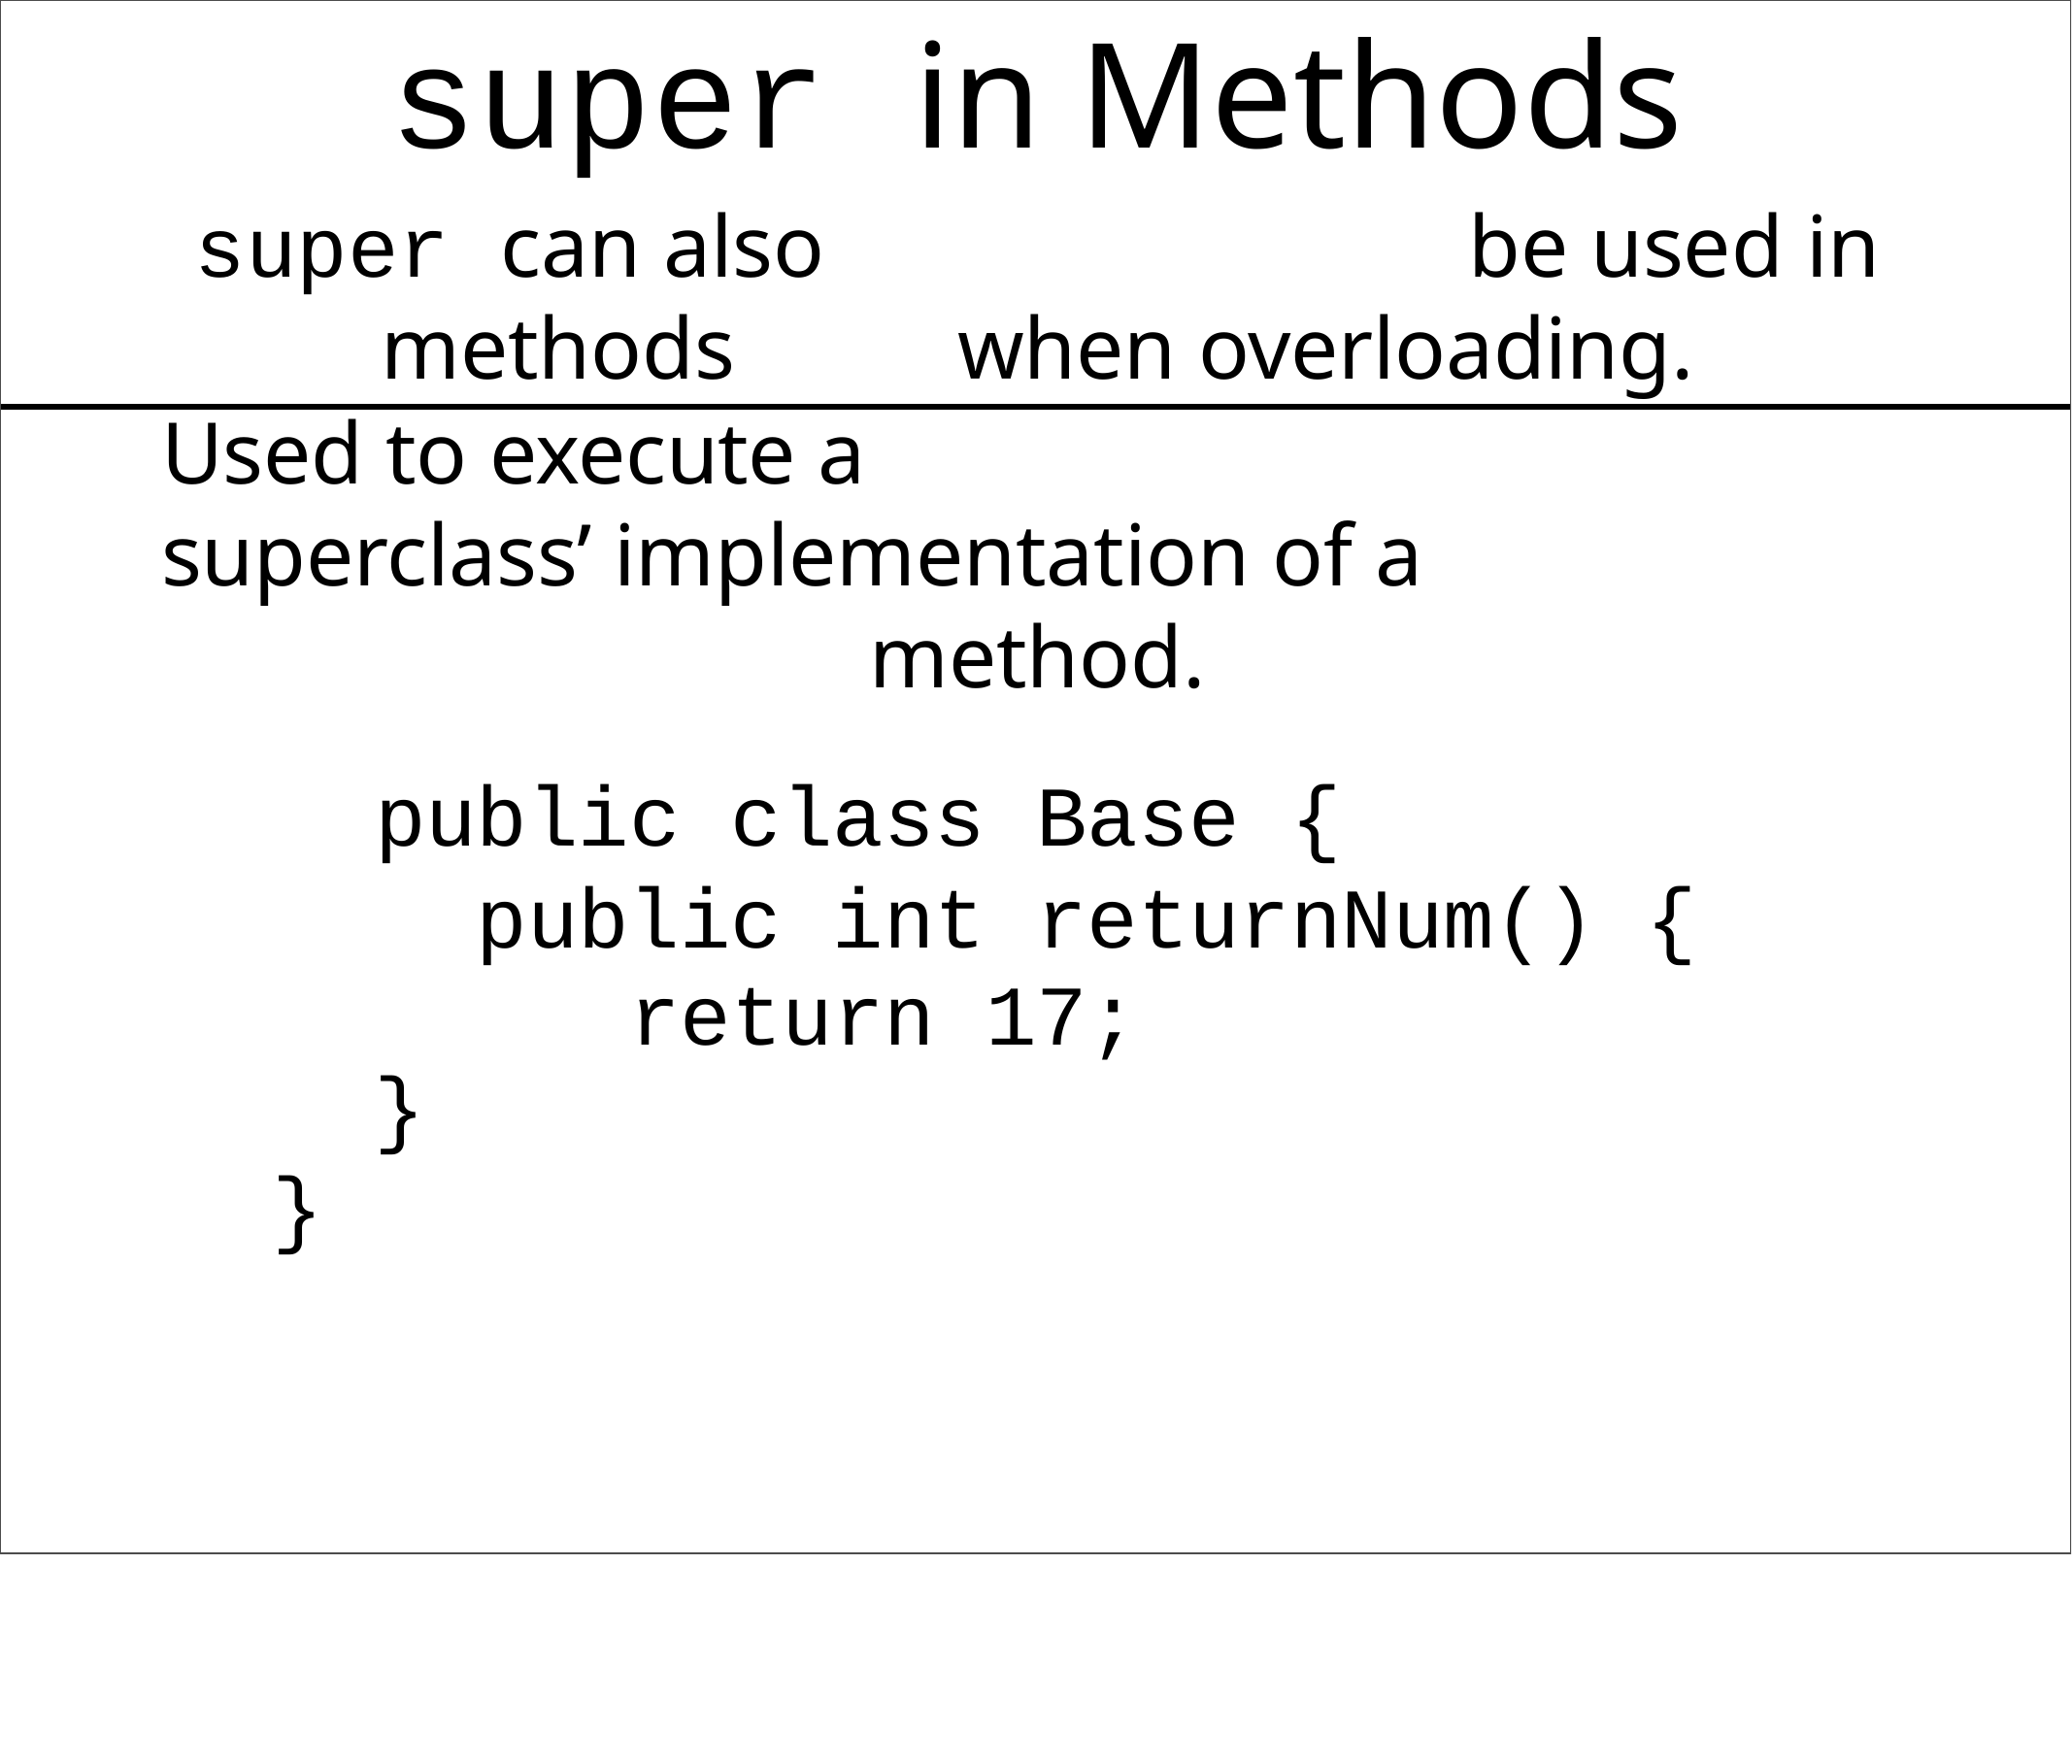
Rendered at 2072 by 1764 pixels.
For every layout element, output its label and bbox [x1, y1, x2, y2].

text_box [0, 0, 2072, 1553]
